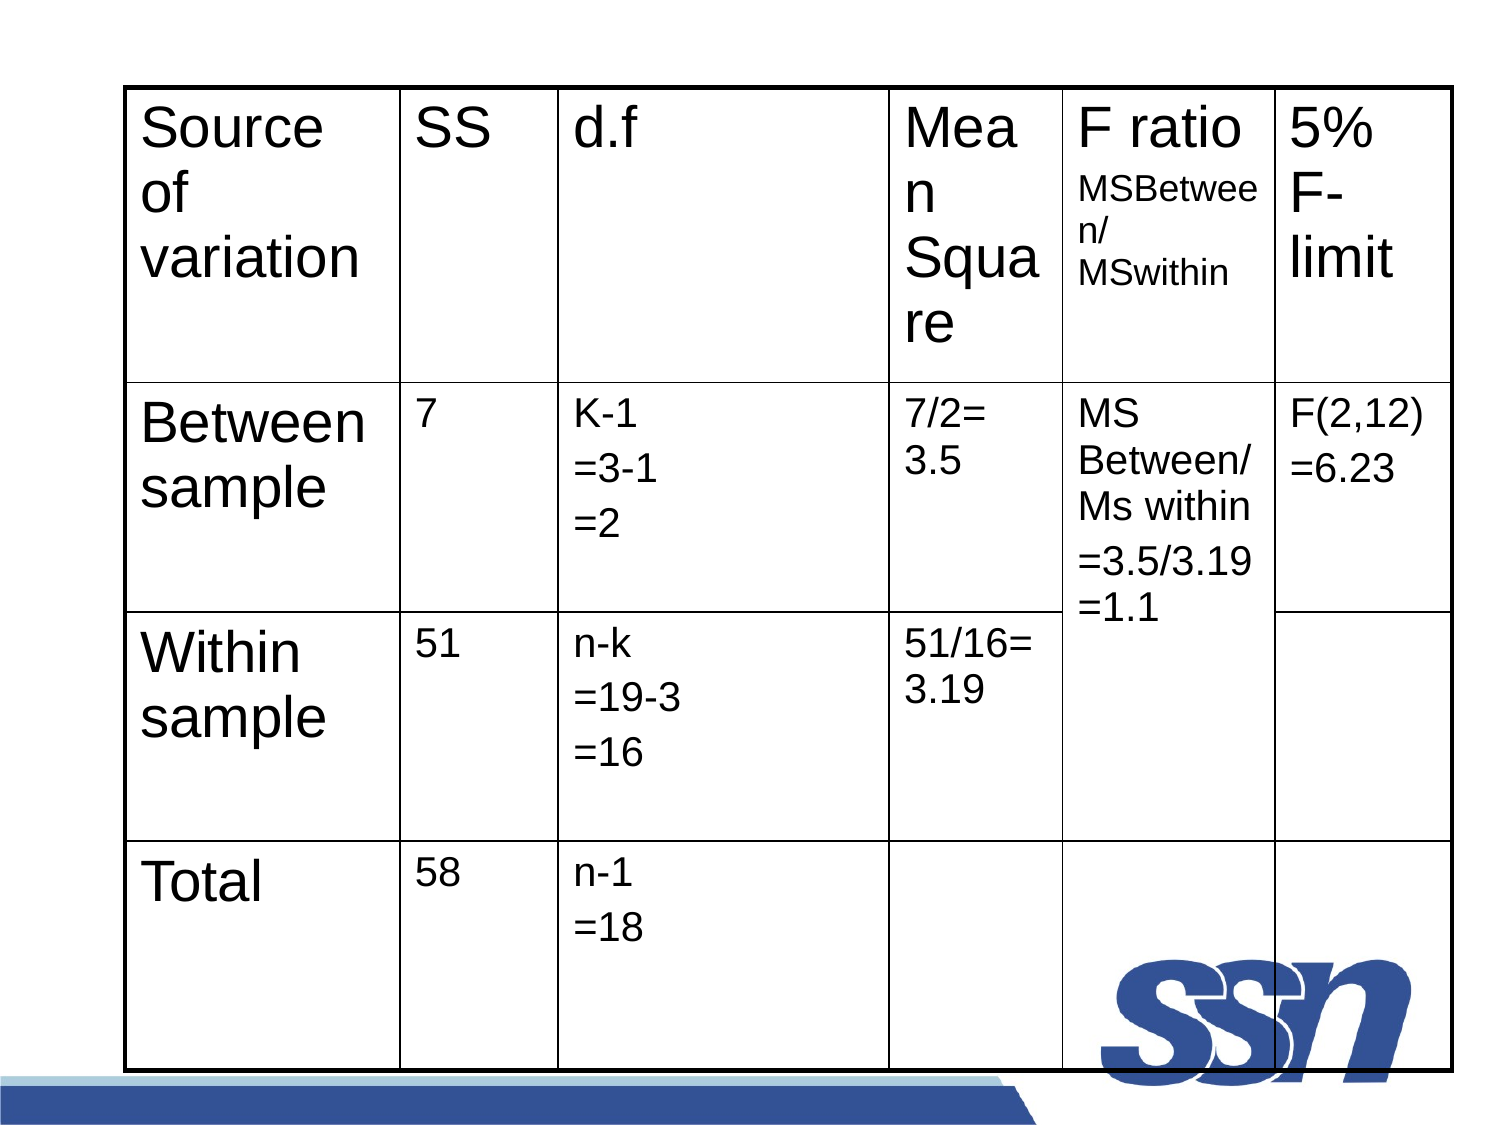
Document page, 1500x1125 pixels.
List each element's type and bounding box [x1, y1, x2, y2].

table_cell [1063, 842, 1274, 1068]
table_cell [890, 613, 1062, 840]
picture [0, 916, 1475, 1125]
table_cell [127, 383, 399, 611]
table_header [890, 90, 1062, 382]
table_cell [401, 842, 557, 1068]
table_cell [1063, 383, 1274, 840]
table_cell [401, 613, 557, 840]
table_cell [890, 842, 1062, 1068]
table_cell [1276, 613, 1450, 840]
table_cell [890, 383, 1062, 611]
table_cell [559, 383, 888, 611]
table_cell [559, 842, 888, 1068]
table_header [127, 90, 399, 382]
table_cell [127, 613, 399, 840]
table_cell [401, 383, 557, 611]
table_header [559, 90, 888, 382]
table_header [401, 90, 557, 382]
table_cell [559, 613, 888, 840]
table_header [1063, 90, 1274, 382]
table_cell [1276, 383, 1450, 611]
table_header [1276, 90, 1450, 382]
table_cell [127, 842, 399, 1068]
table_cell [1276, 842, 1450, 1068]
